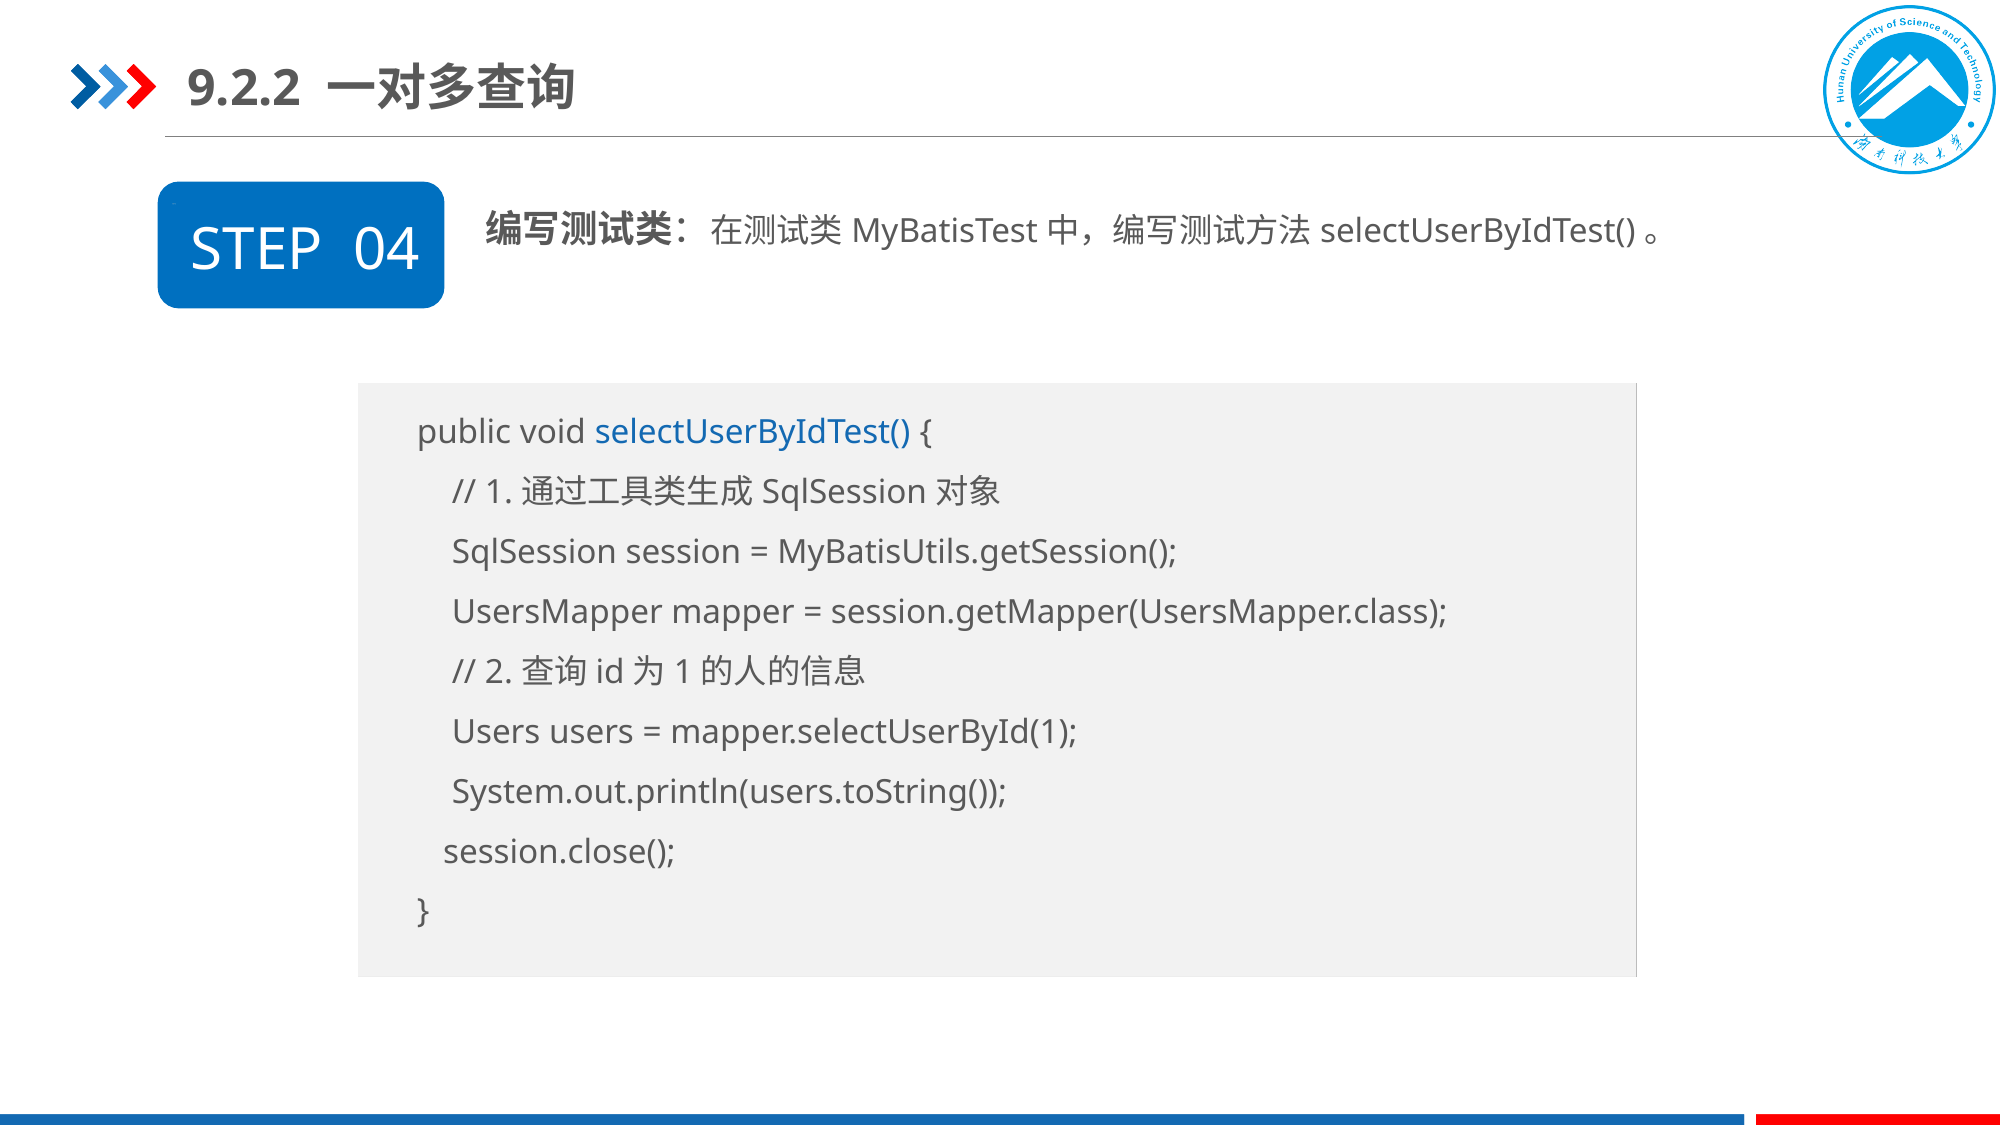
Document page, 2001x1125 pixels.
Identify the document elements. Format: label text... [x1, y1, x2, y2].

picture [358, 383, 1639, 979]
picture [1924, 5, 1996, 75]
picture [1823, 104, 1836, 136]
picture [1870, 56, 1917, 97]
picture [1867, 59, 1897, 87]
text_box 编写测试类：在测试类MyBatisTest中，编写测试方法selectUserByIdTest()。 [470, 175, 1863, 258]
picture [1921, 105, 1996, 175]
text_box STEP 04 [172, 203, 439, 289]
picture [1861, 60, 1963, 118]
picture [1823, 137, 1898, 175]
text_box [156, 180, 446, 310]
picture [1823, 5, 1895, 76]
text_box 9.2.2 一对多查询 [187, 43, 673, 127]
picture [1827, 9, 1992, 170]
